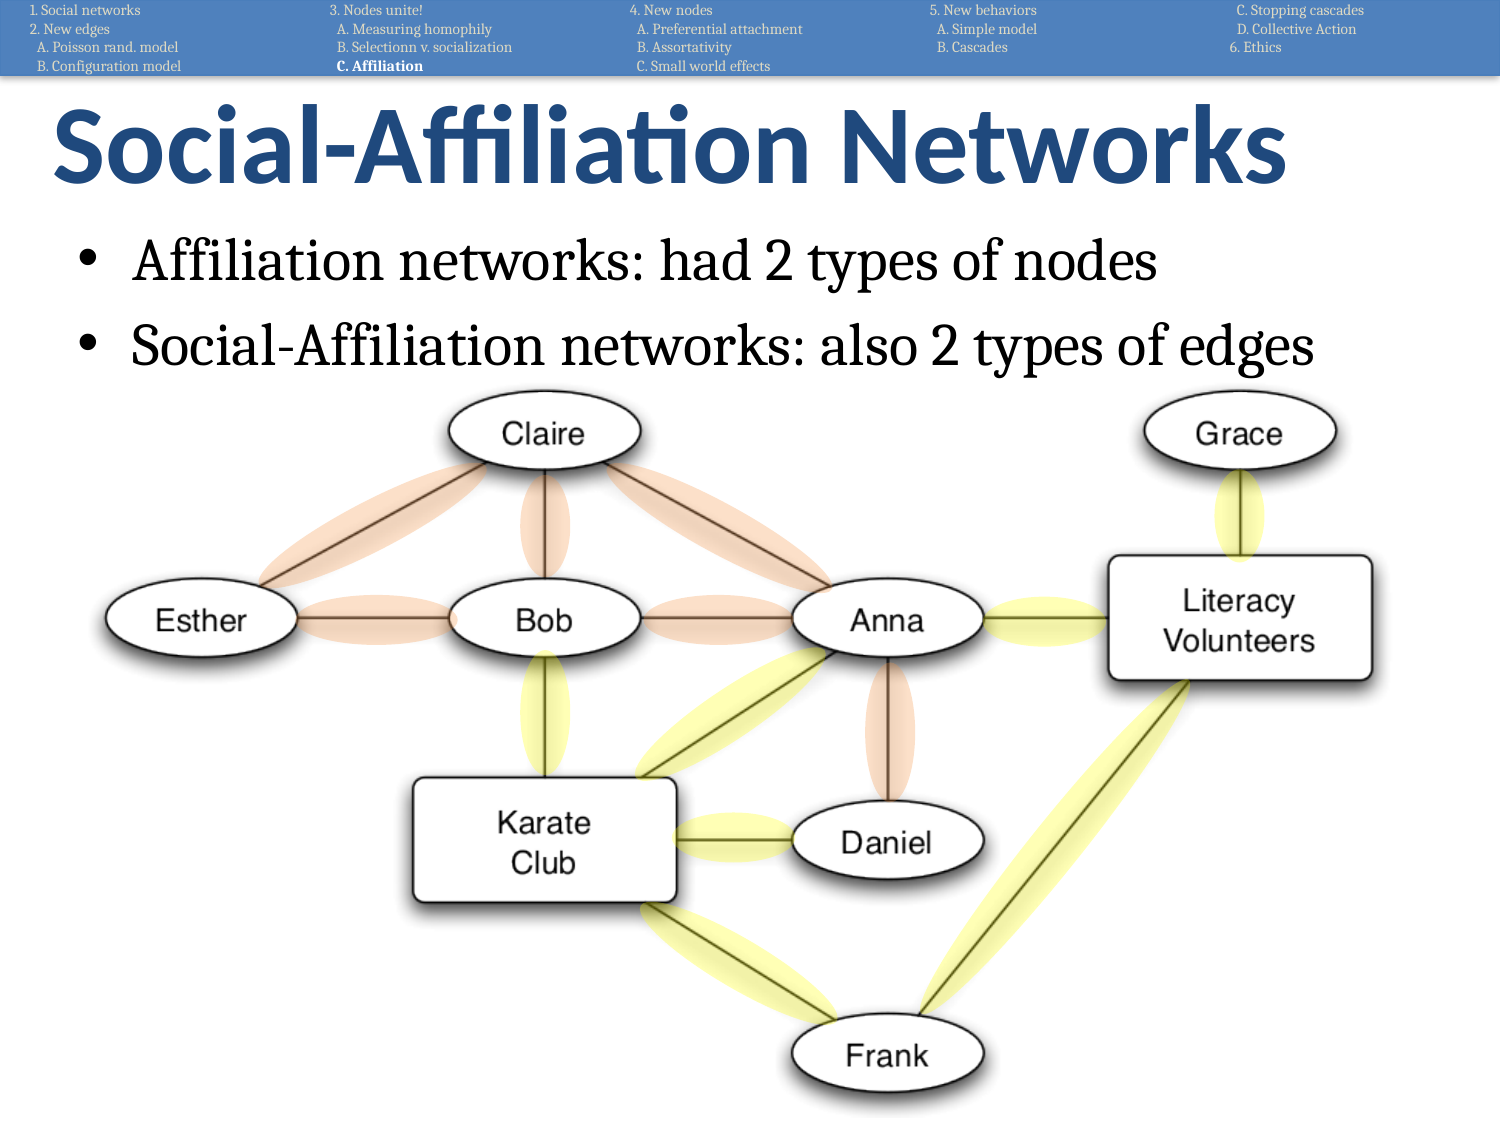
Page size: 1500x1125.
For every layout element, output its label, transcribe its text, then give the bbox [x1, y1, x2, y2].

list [87, 374, 1404, 1118]
title Social-Affiliation Networks [37, 84, 1463, 233]
text_box 1. Social networks 2. New edges A. Poisson rand. model B. Configuration model 3. Nodes unite! A. Measuring homophily B. Selectionn v. socialization C. Affiliation 4. New nodes A. Preferential attachment B. Assortativity C. Small world effects 5. New behaviors A. Simple model B. Cascades C. Stopping cascades D. Collective Action 6. Ethics [0, 0, 1500, 76]
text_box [244, 474, 916, 803]
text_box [519, 468, 1265, 1061]
text_box Affiliation networks: had 2 types of nodes Social-Affiliation networks: also 2 types of edges [62, 212, 1438, 388]
